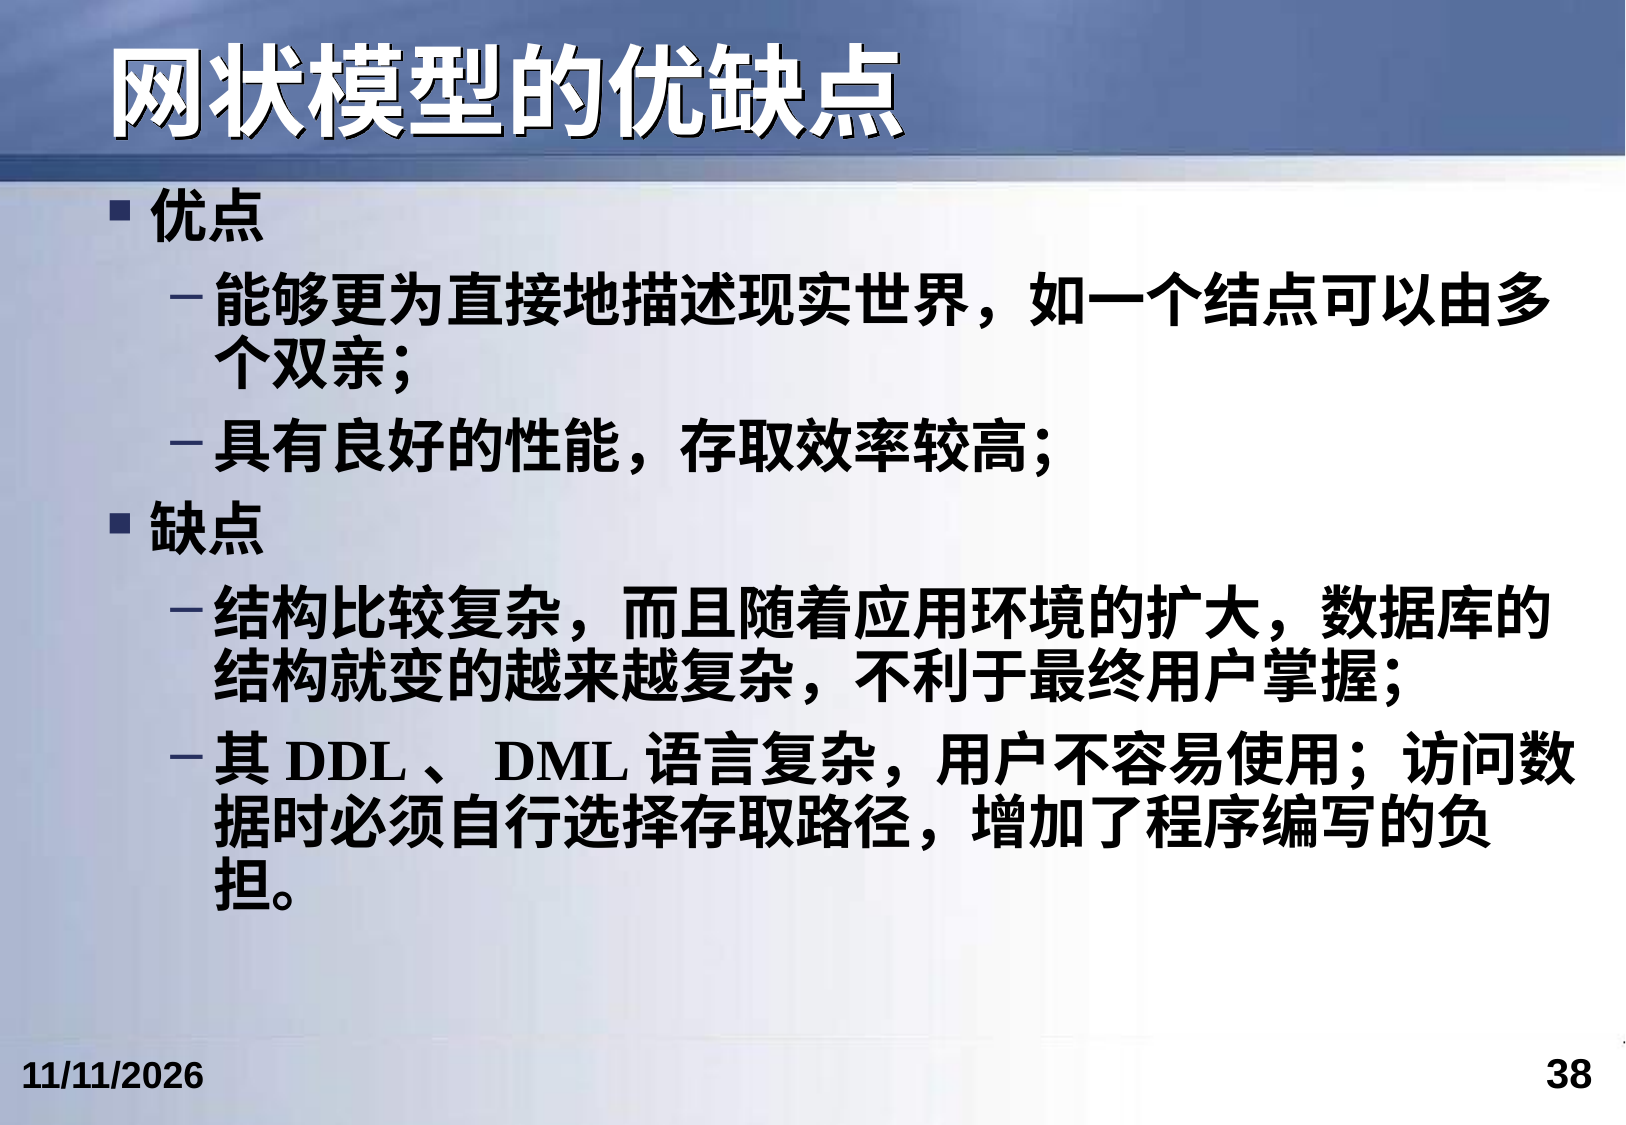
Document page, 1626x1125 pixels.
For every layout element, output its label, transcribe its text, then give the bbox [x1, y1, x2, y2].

title 网状模型的优缺点 [106, 41, 1554, 150]
slide_number 38 [1201, 1037, 1612, 1124]
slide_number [2, 1041, 380, 1125]
list 优点 能够更为直接地描述现实世界，如一个结点可以由多个双亲； 具有良好的性能，存取效率较高； 缺点 结构比较复杂，而且随着应用环境的扩大，数据库的结构就变的越来越复杂，不利于最终用户掌握； 其DDL、DML语言复杂，用户不容易使用；访问数据时必须自行选择存取路径，增加了程序编写的负担。 [106, 187, 1593, 878]
picture [0, 0, 1626, 1125]
